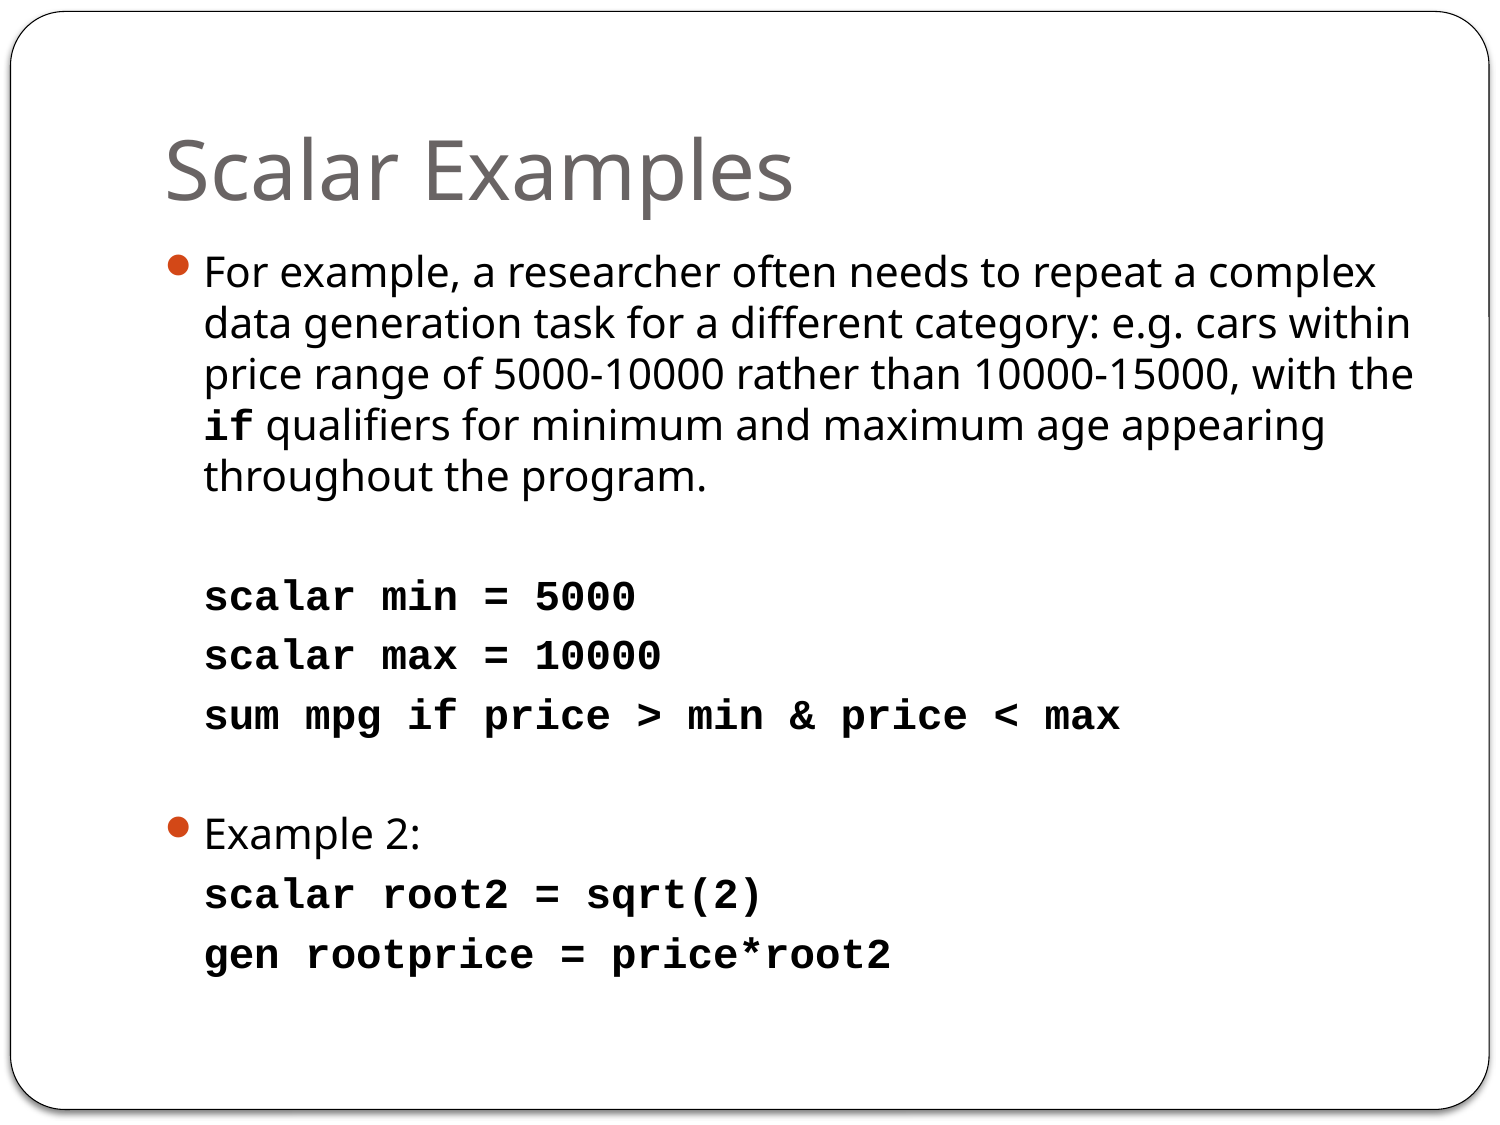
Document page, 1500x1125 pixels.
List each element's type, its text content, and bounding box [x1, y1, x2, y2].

title Scalar Examples [150, 45, 1425, 233]
list For example, a researcher often needs to repeat a complex data generation task for a different category: e.g. cars within price range of 5000-10000 rather than 10000-15000, with the if qualiﬁers for minimum and maximum age appearing throughout the program. scalar min = 5000 scalar max = 10000 sum mpg if price > min & price < max Example 2: scalar root2 = sqrt(2) gen rootprice = price*root2 [150, 237, 1488, 988]
